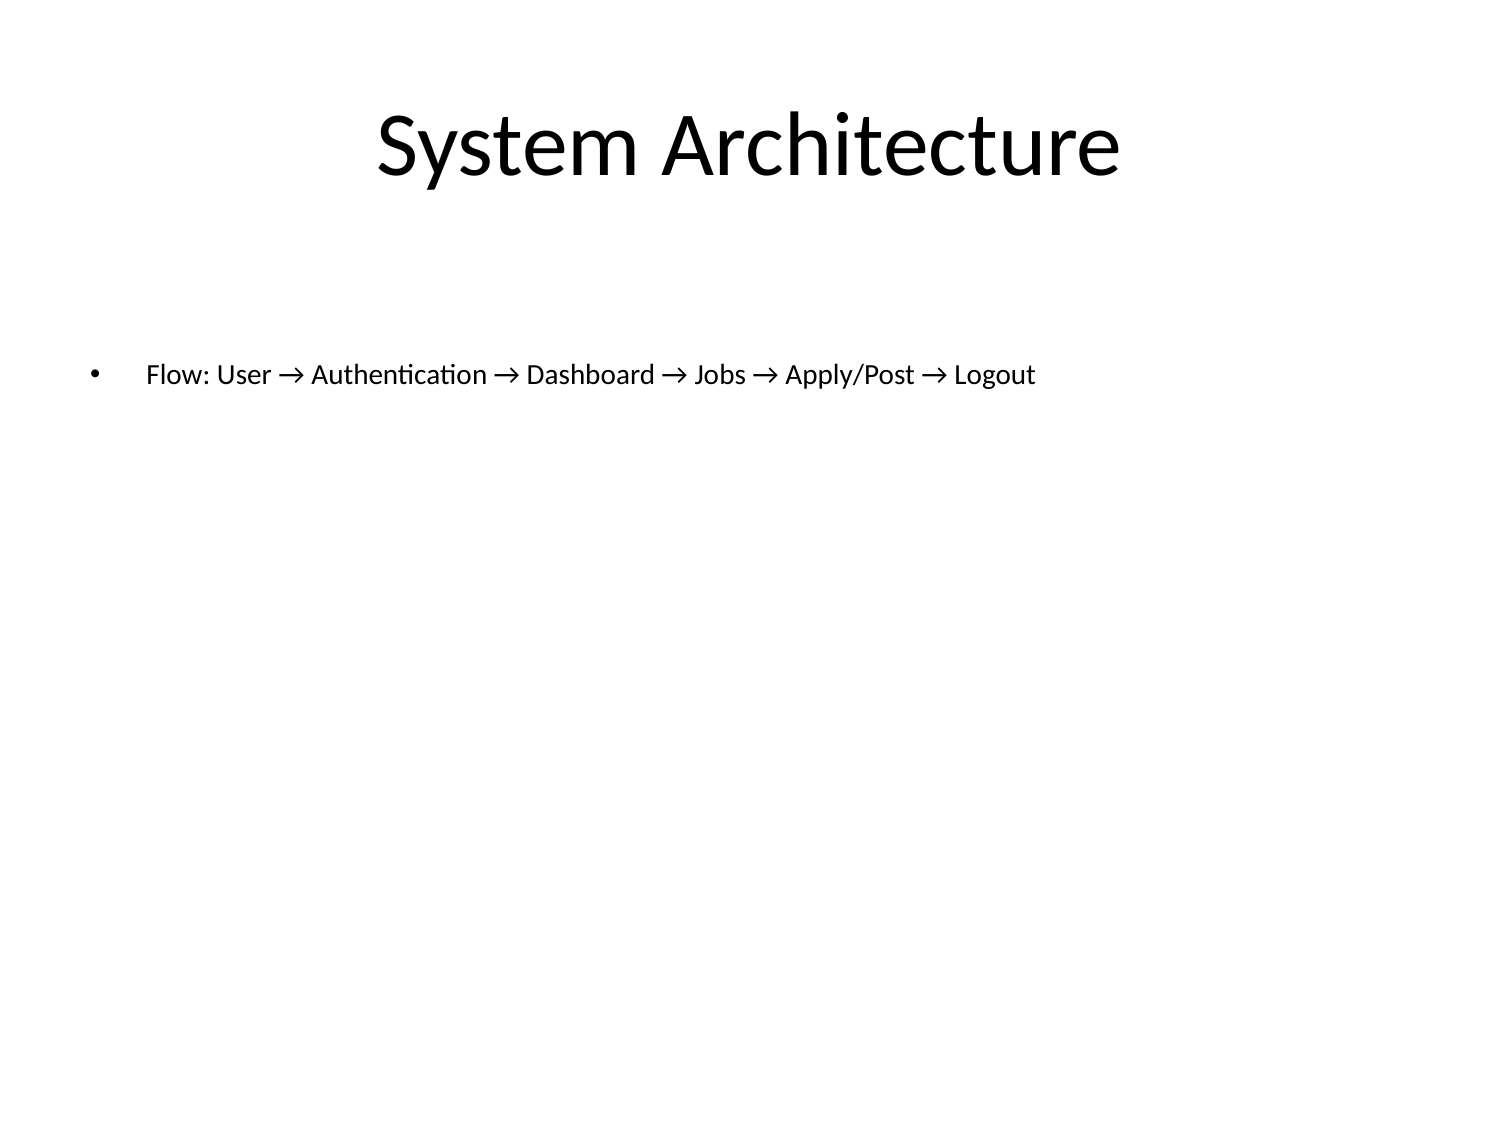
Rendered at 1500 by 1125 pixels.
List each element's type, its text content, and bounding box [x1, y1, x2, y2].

title System Architecture [75, 45, 1425, 233]
list Flow: User → Authentication → Dashboard → Jobs → Apply/Post → Logout [75, 262, 1425, 1005]
